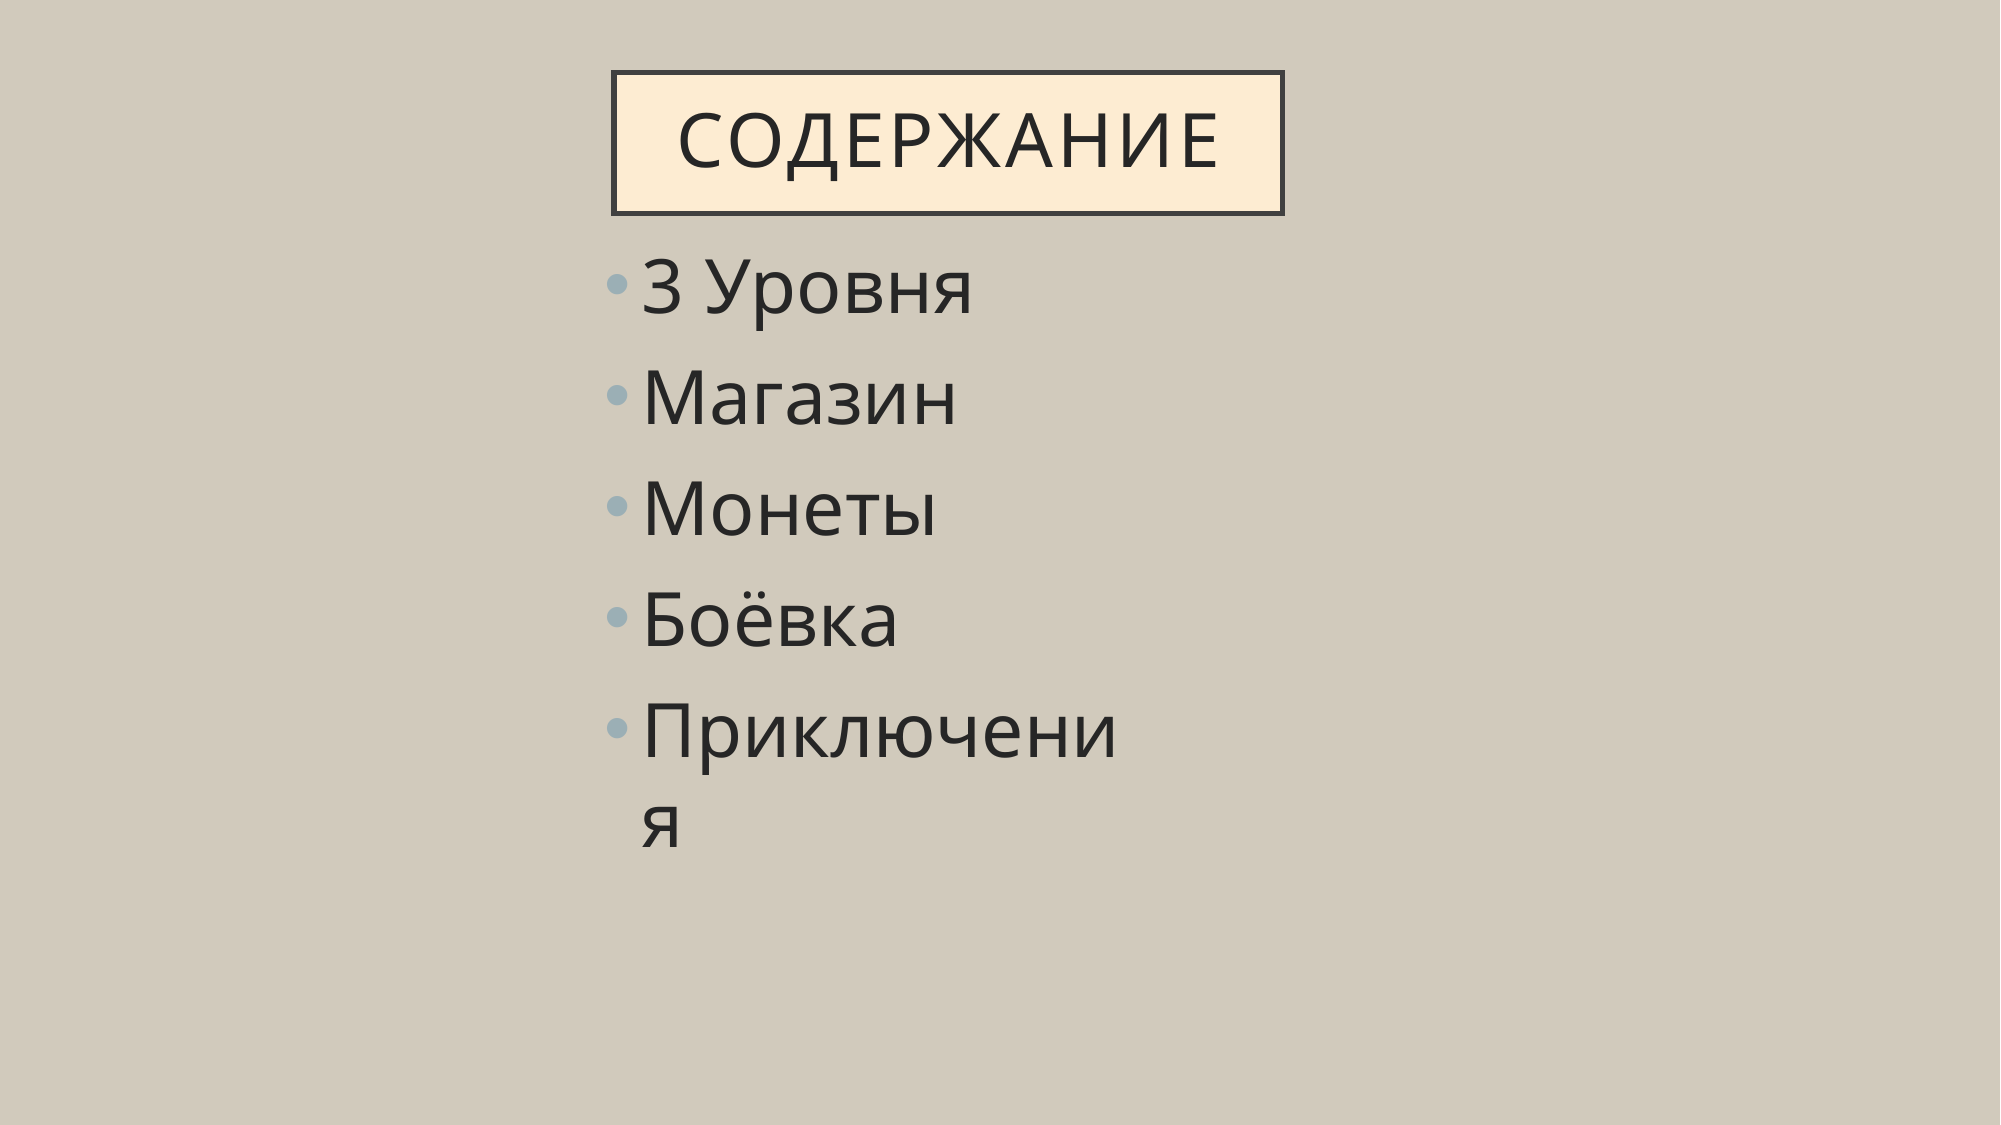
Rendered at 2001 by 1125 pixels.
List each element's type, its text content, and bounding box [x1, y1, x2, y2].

list 3 Уровня Магазин Монеты Боёвка Приключения [589, 231, 1158, 886]
title Содержание [611, 70, 1285, 216]
